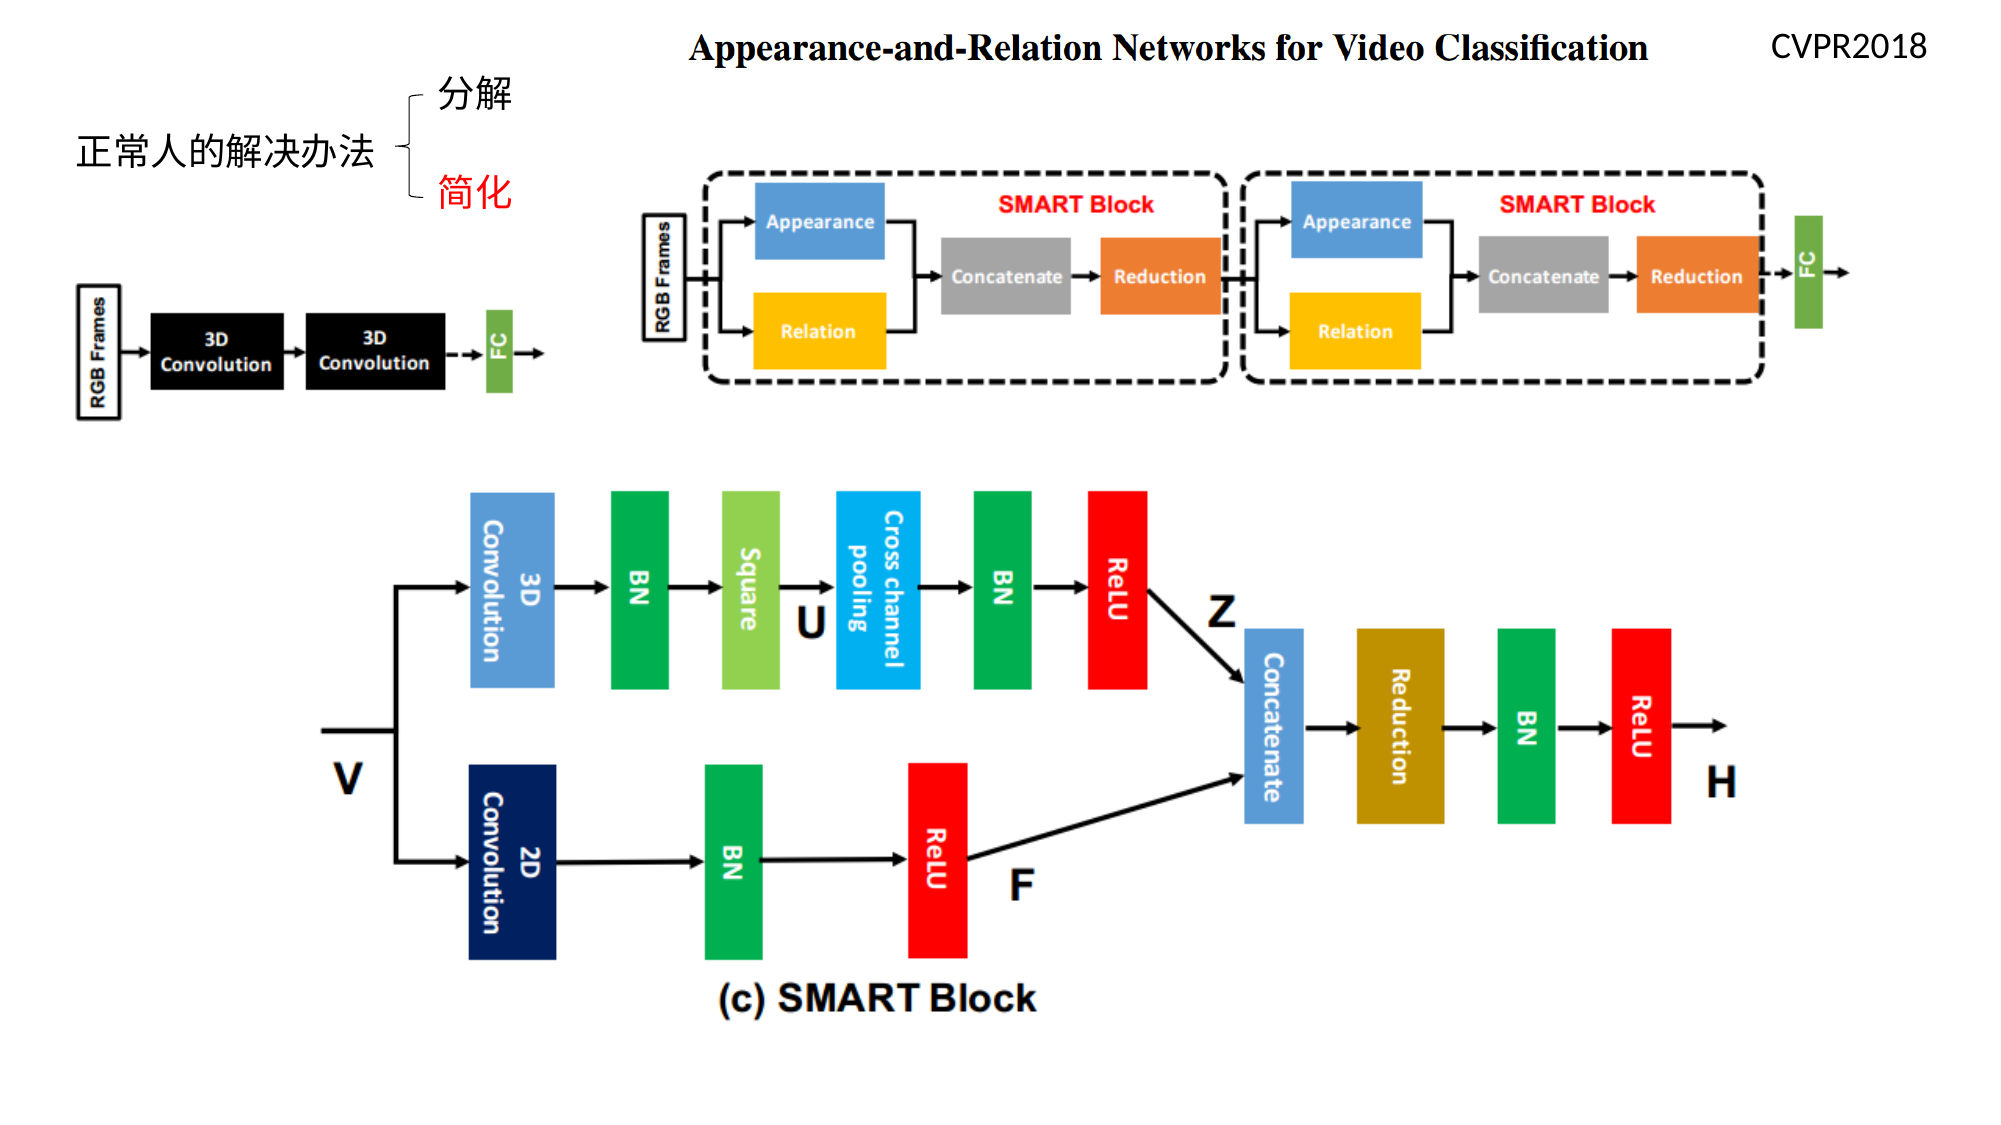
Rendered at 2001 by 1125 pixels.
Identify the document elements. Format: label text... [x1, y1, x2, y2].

text_box CVPR2018 [1756, 13, 2000, 74]
picture [635, 147, 1856, 398]
picture [675, 13, 1662, 77]
picture [60, 224, 557, 456]
picture [308, 457, 1756, 1054]
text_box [60, 62, 884, 299]
